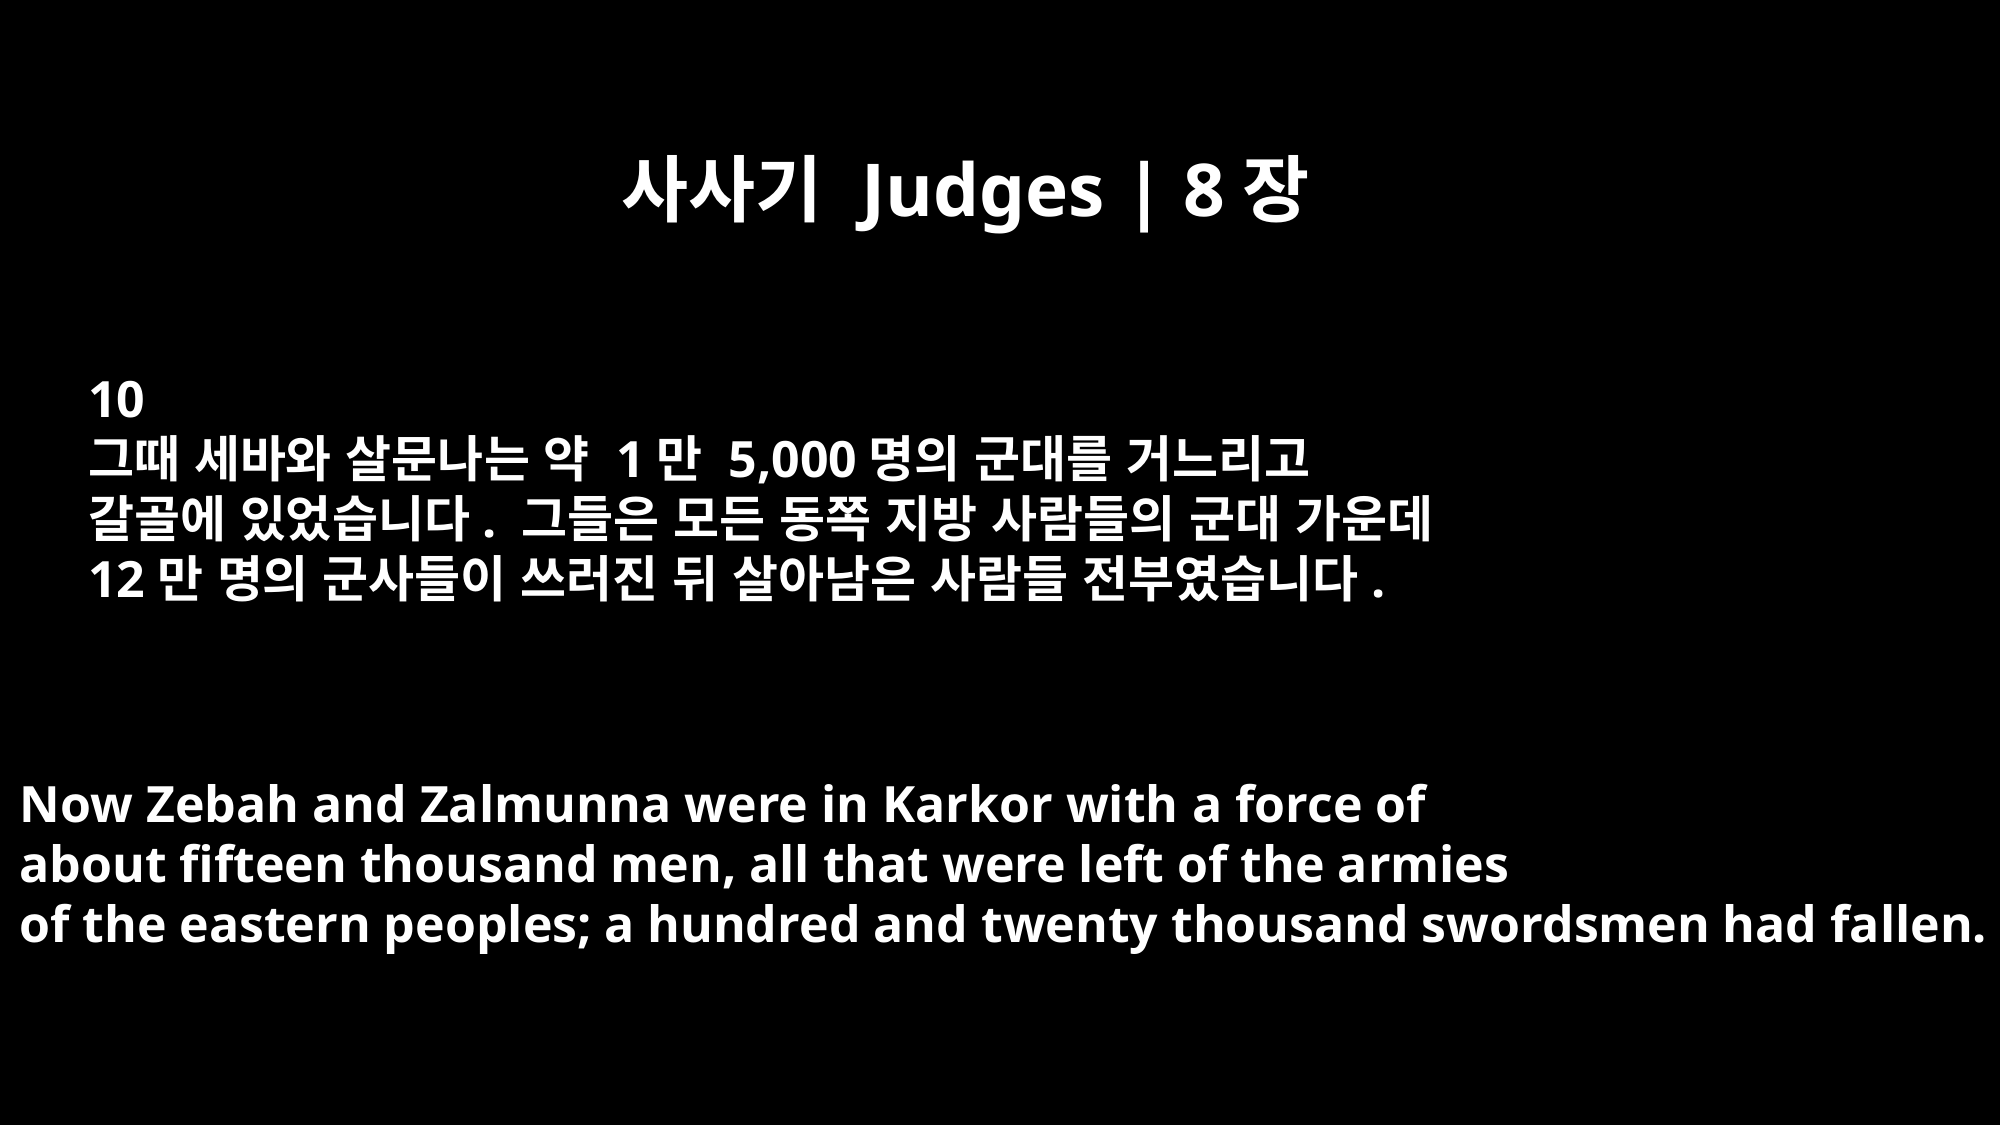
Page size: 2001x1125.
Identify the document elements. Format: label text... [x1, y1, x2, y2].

text_box Now Zebah and Zalmunna were in Karkor with a force of about fifteen thousand men, all that were left of the armies of the eastern peoples; a hundred and twenty thousand swordsmen had fallen. [4, 764, 2000, 960]
text_box 사사기 Judges | 8장 [606, 136, 1326, 239]
text_box 10 그때 세바와 살문나는 약 1만 5,000명의 군대를 거느리고 갈골에 있었습니다. 그들은 모든 동쪽 지방 사람들의 군대 가운데 12만 명의 군사들이 쓰러진 뒤 살아남은 사람들 전부였습니다. [73, 359, 1449, 615]
